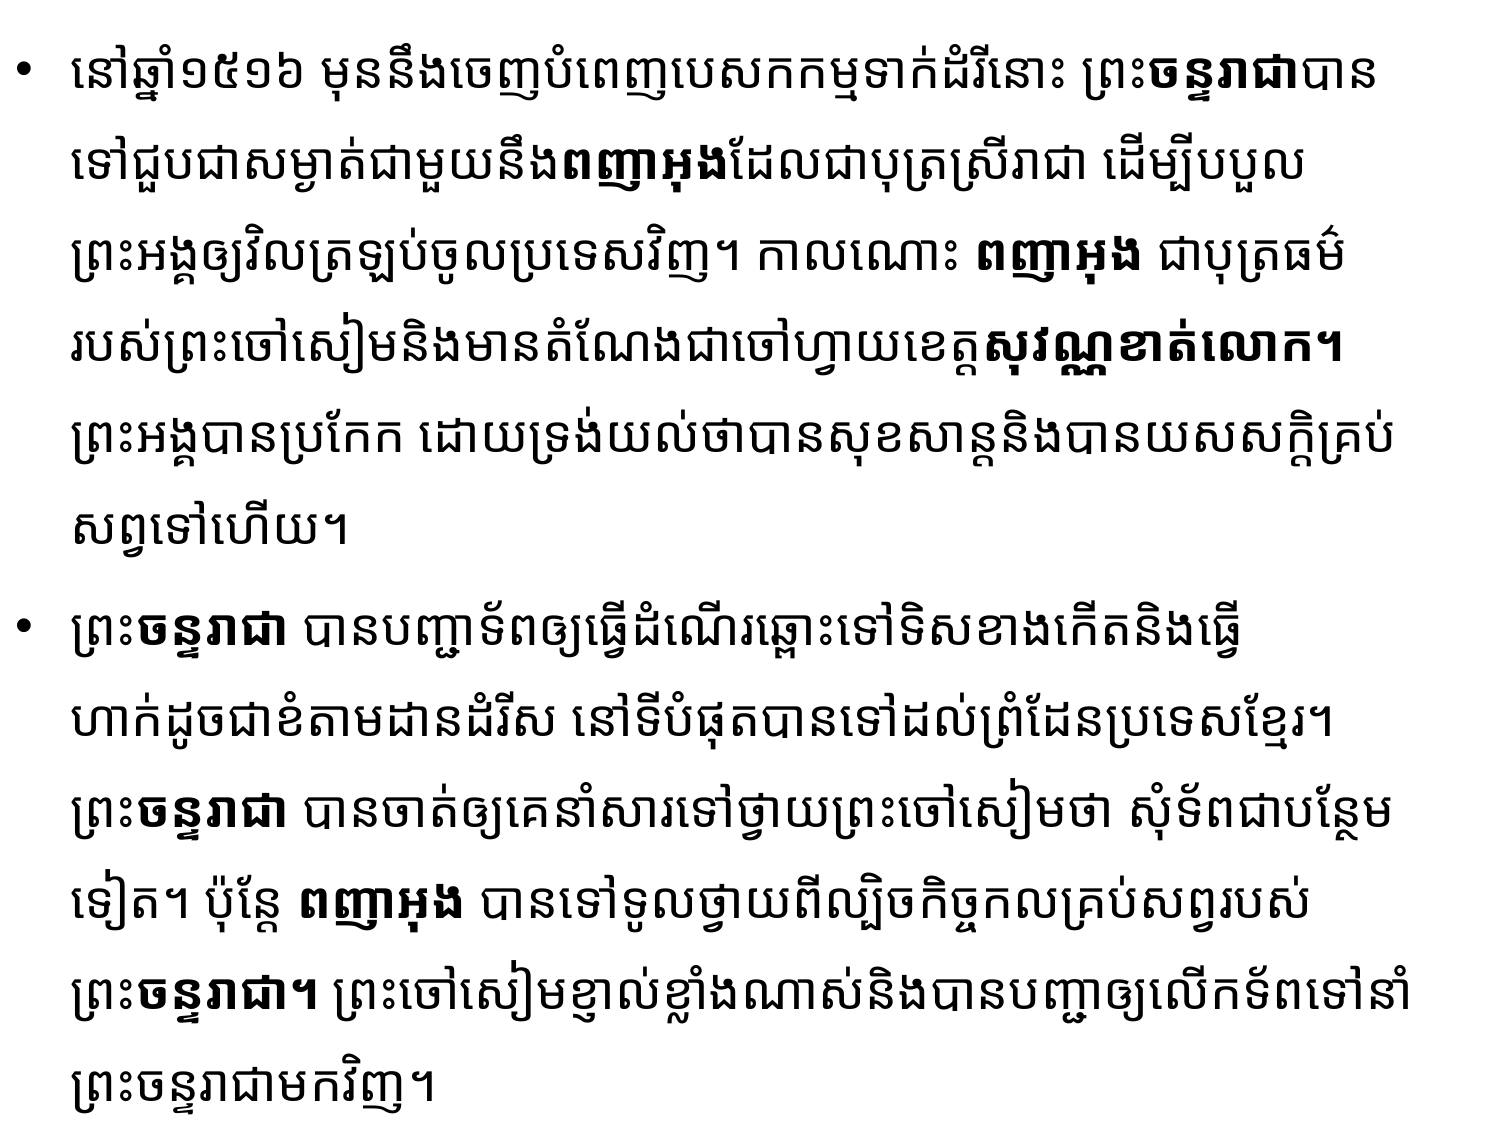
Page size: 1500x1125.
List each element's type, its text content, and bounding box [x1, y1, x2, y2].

list នៅឆ្នាំ១៥១៦ មុននឹងចេញបំពេញ​បេសកកម្មទាក់ដំរីនោះ ព្រះចន្ទរាជាបានទៅជួបជាសម្ងាត់ជាមួយនឹងពញាអុងដែលជាបុត្រស្រីរាជា ដើម្បីបបួល​ព្រះអង្គឲ្យ​វិលត្រឡប់​ចូល​ប្រទេសវិញ។ កាលណោះ ពញាអុង ជាបុត្រធម៌​របស់ព្រះចៅសៀម​និងមាន​តំណែង​ជា​ចៅ​ហ្វាយខេត្តសុវណ្ណខាត់លោក។ ព្រះអង្គបានប្រកែក ដោយទ្រង់យល់ថាបានសុខ​សាន្តនិងបានយស​សក្តិ​គ្រប់​សព្វទៅហើយ។ ព្រះចន្ទរាជា បានបញ្ជាទ័ពឲ្យធ្វើដំណើរឆ្ពោះទៅទិសខាងកើតនិងធ្វើហាក់ដូចជាខំតាមដានដំរីស ​នៅទី​បំផុតបានទៅដល់ព្រំដែនប្រទេសខ្មែរ។ ព្រះចន្ទរាជា បានចាត់ឲ្យគេនាំសារទៅថ្វាយព្រះចៅសៀមថា សុំទ័ព​ជា​បន្ថែមទៀត។ ប៉ុន្តែ ពញាអុង បានទៅទូលថ្វាយពីល្បិចកិច្ចកលគ្រប់សព្វរបស់ព្រះចន្ទរាជា។ ព្រះចៅសៀម​​ខ្ញាល់​ខ្លាំងណាស់និងបានបញ្ជាឲ្យលើកទ័ពទៅនាំព្រះចន្ទរាជាមកវិញ។ [0, 0, 1450, 1125]
